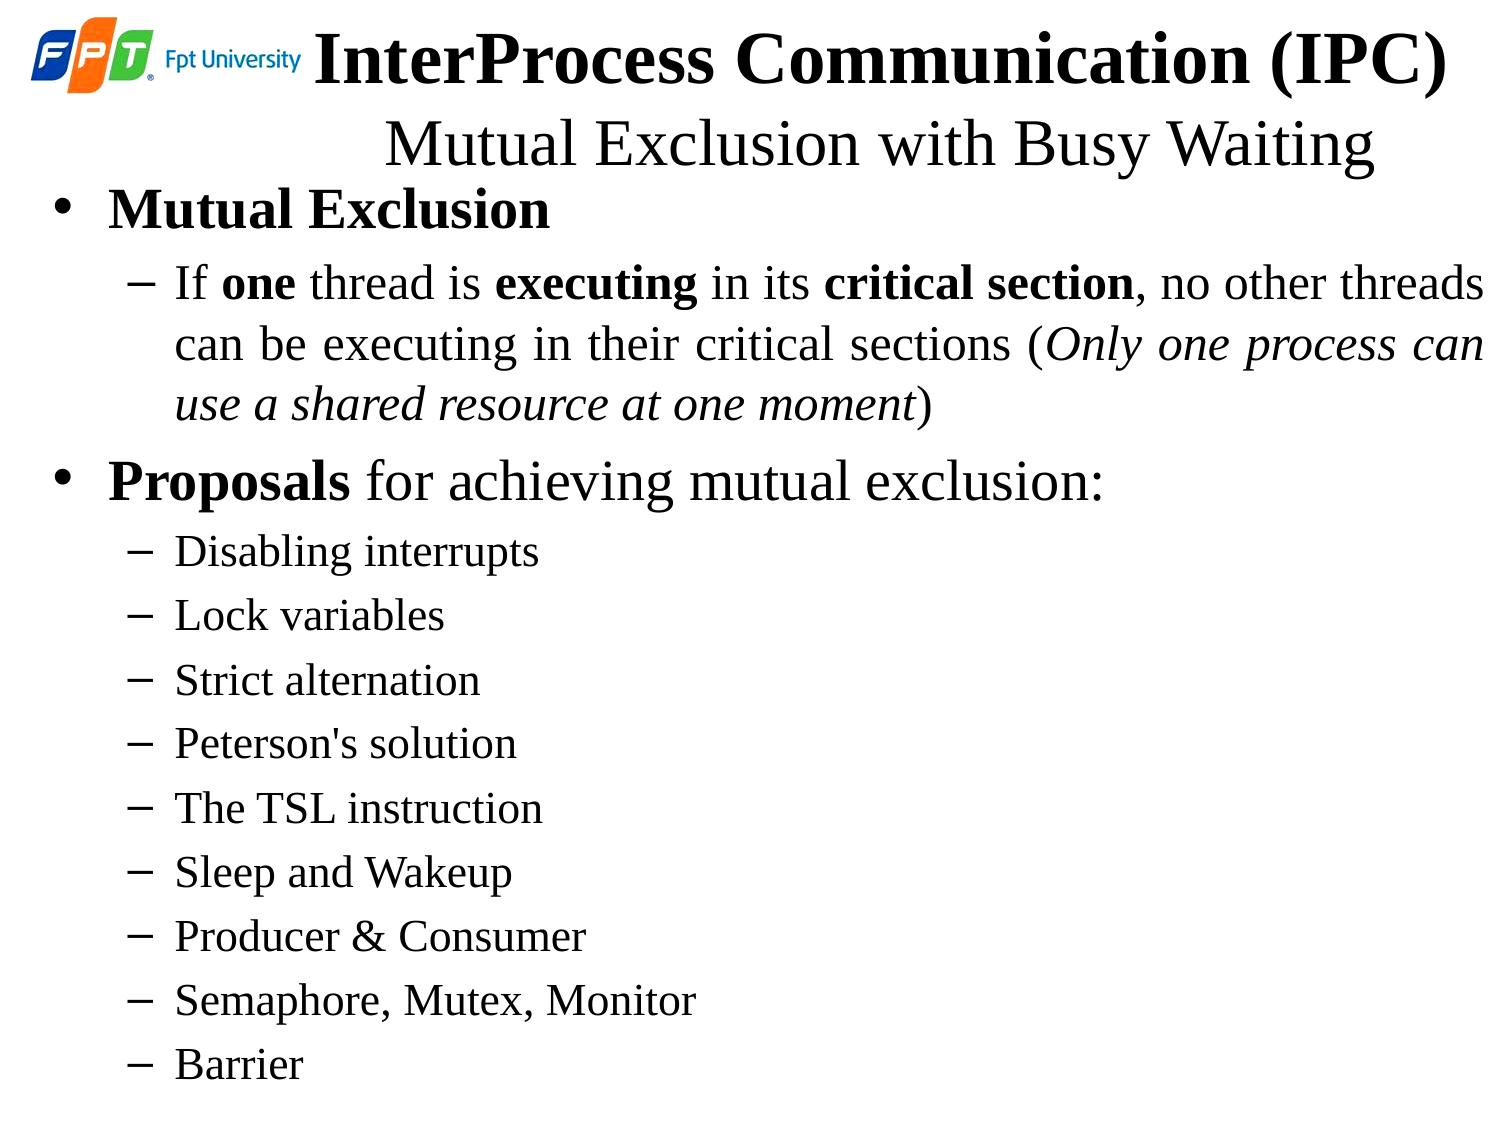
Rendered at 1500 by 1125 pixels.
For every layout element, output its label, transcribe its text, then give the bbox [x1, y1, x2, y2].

title InterProcess Communication (IPC) Mutual Exclusion with Busy Waiting [262, 0, 1500, 162]
list Mutual Exclusion If one thread is executing in its critical section, no other threads can be executing in their critical sections (Only one process can use a shared resource at one moment) Proposals for achieving mutual exclusion: Disabling interrupts Lock variables Strict alternation Peterson's solution The TSL instruction Sleep and Wakeup Producer & Consumer Semaphore, Mutex, Monitor Barrier [37, 162, 1500, 1088]
picture [0, 0, 262, 122]
